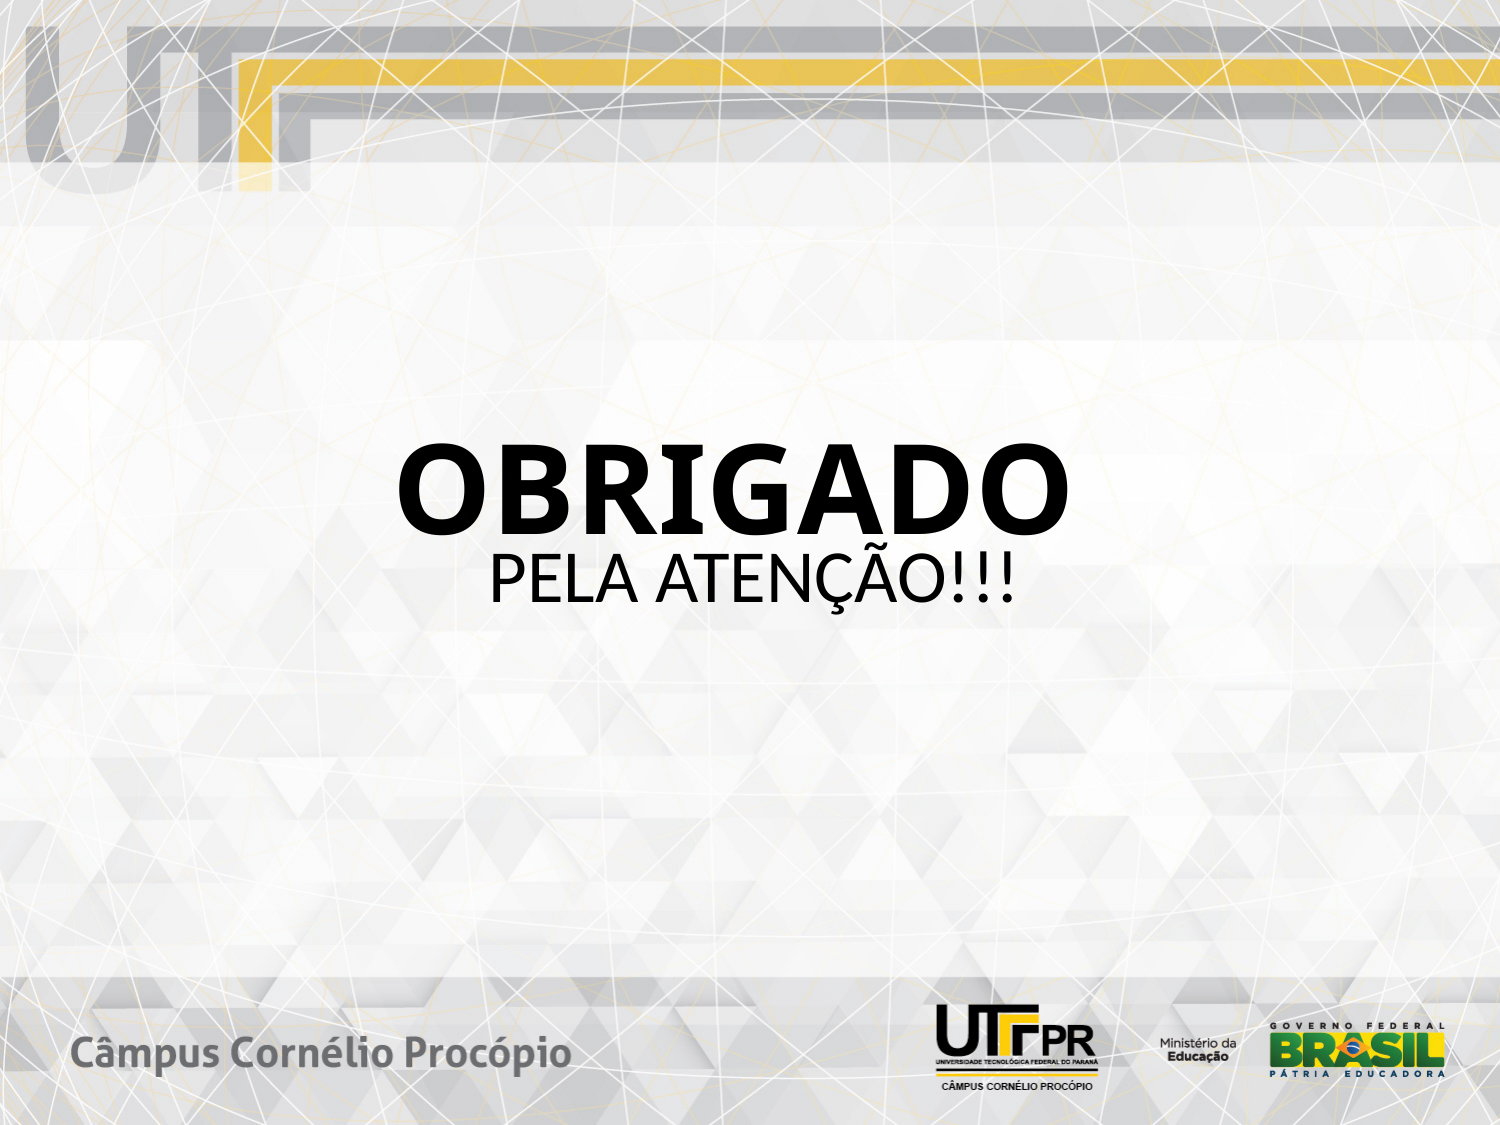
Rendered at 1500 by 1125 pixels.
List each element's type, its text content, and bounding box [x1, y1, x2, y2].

text_box PELA ATENÇÃO!!! [473, 520, 1220, 625]
title OBRIGADO [0, 163, 1500, 974]
picture [0, 974, 1500, 1125]
picture [0, 0, 1500, 163]
